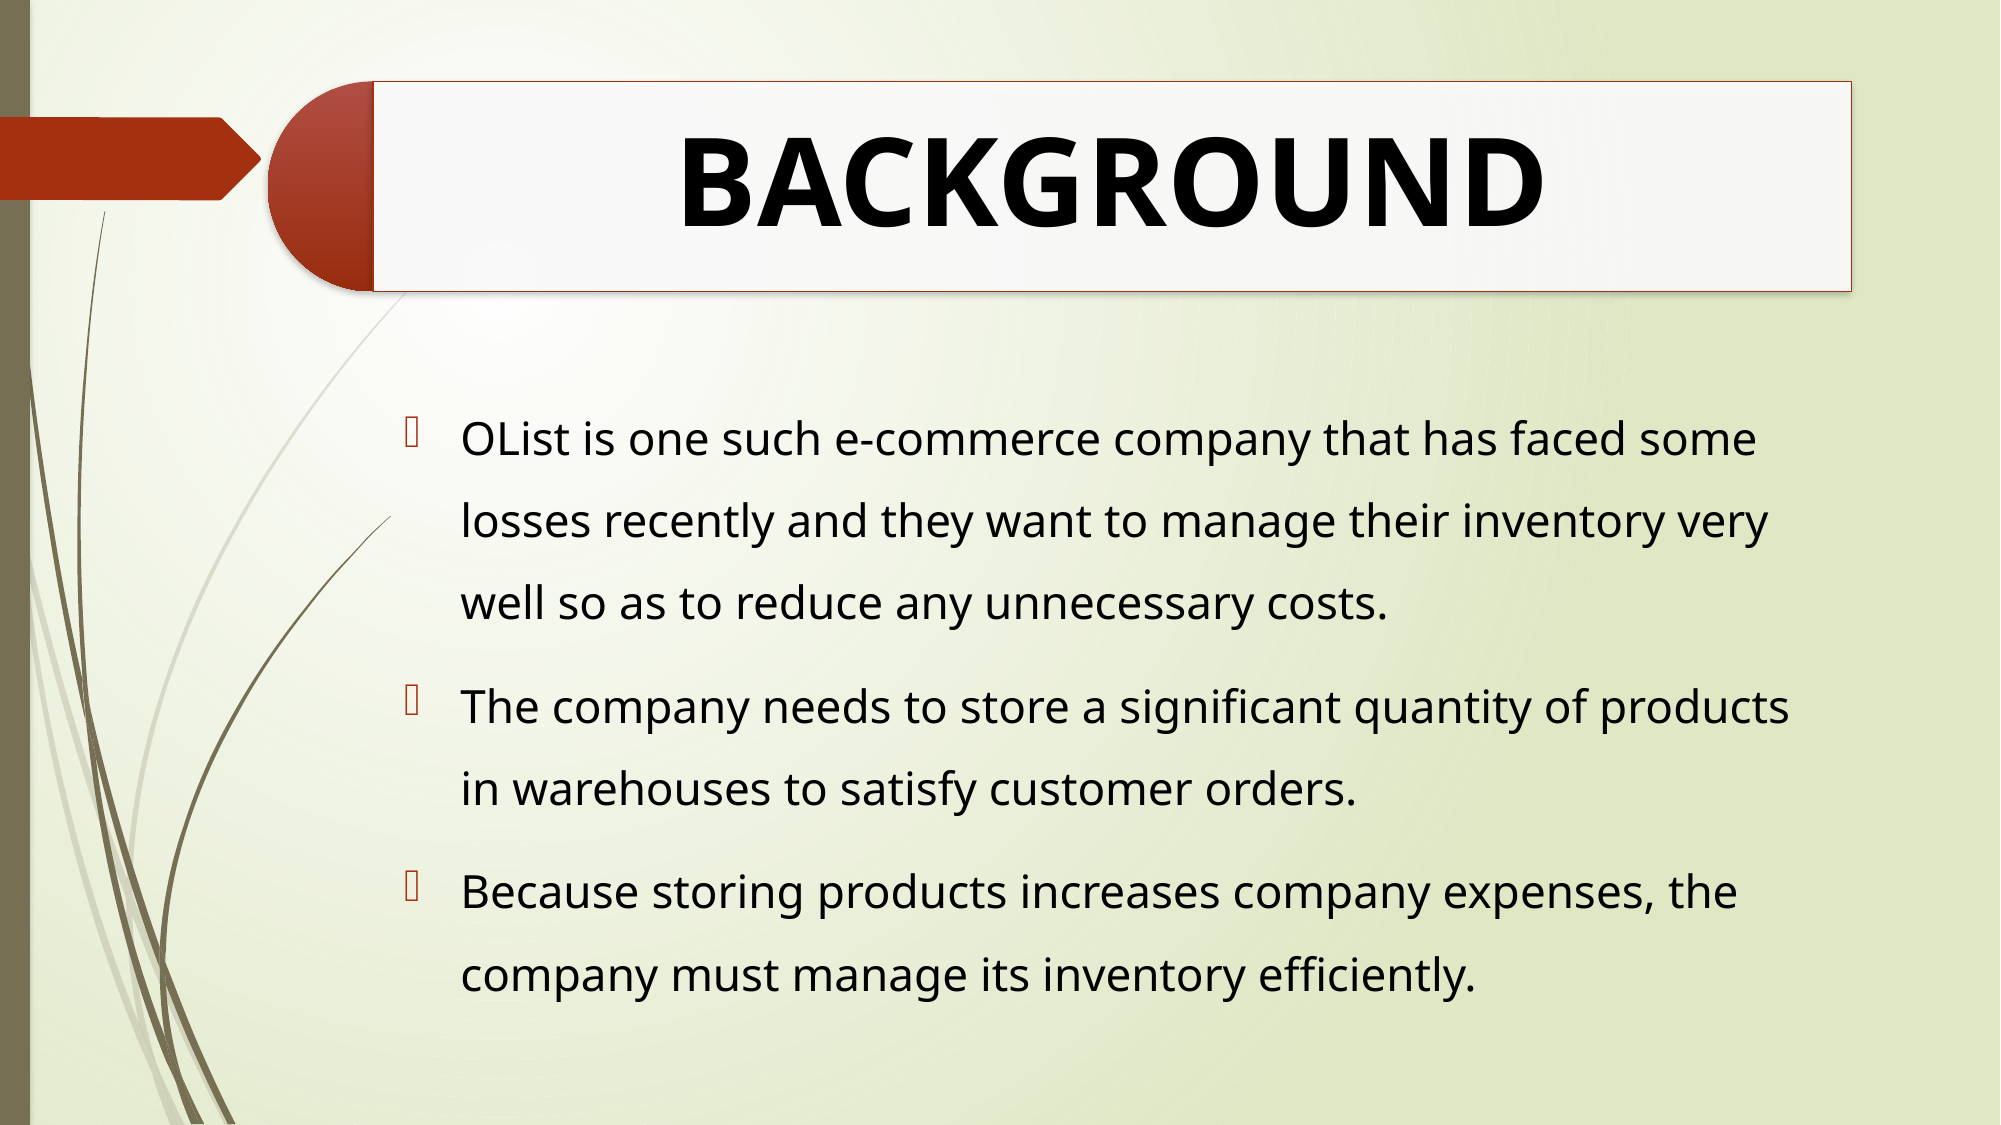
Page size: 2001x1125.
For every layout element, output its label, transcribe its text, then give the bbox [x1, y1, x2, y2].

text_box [267, 81, 1852, 292]
list OList is one such e-commerce company that has faced some losses recently and they want to manage their inventory very well so as to reduce any unnecessary costs. The company needs to store a significant quantity of products in warehouses to satisfy customer orders. Because storing products increases company expenses, the company must manage its inventory efficiently. [389, 374, 1852, 1083]
